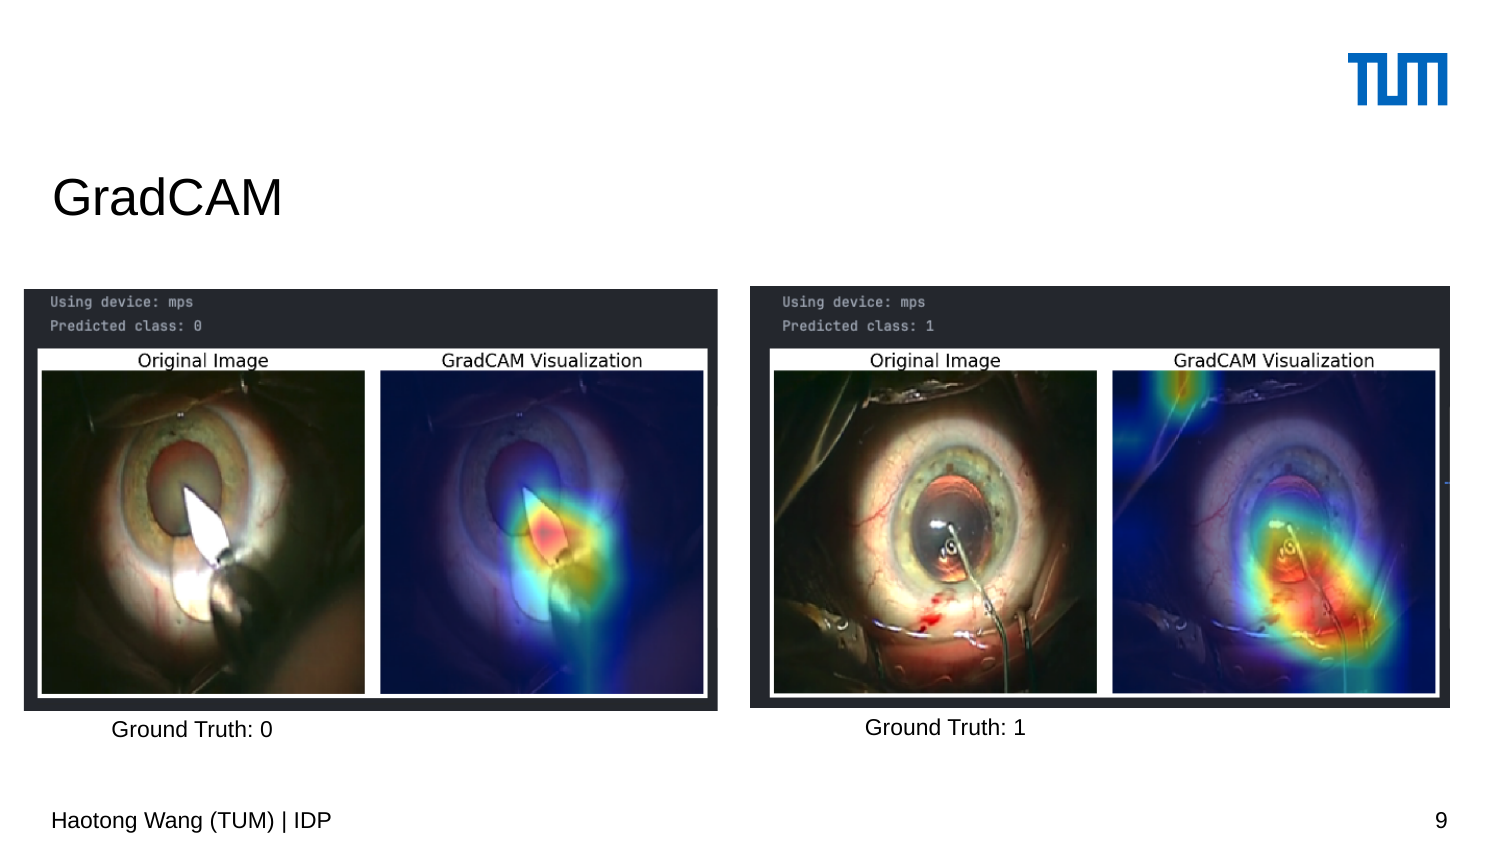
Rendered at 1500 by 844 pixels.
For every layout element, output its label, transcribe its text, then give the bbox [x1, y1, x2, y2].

footer Haotong Wang (TUM) | IDP [51, 796, 1112, 842]
slide_number 9 [1112, 796, 1448, 842]
picture [749, 286, 1451, 708]
picture [23, 289, 718, 711]
text_box Ground Truth: 0 [111, 719, 527, 742]
title GradCAM [52, 159, 1449, 223]
text_box Ground Truth: 1 [864, 716, 1280, 740]
